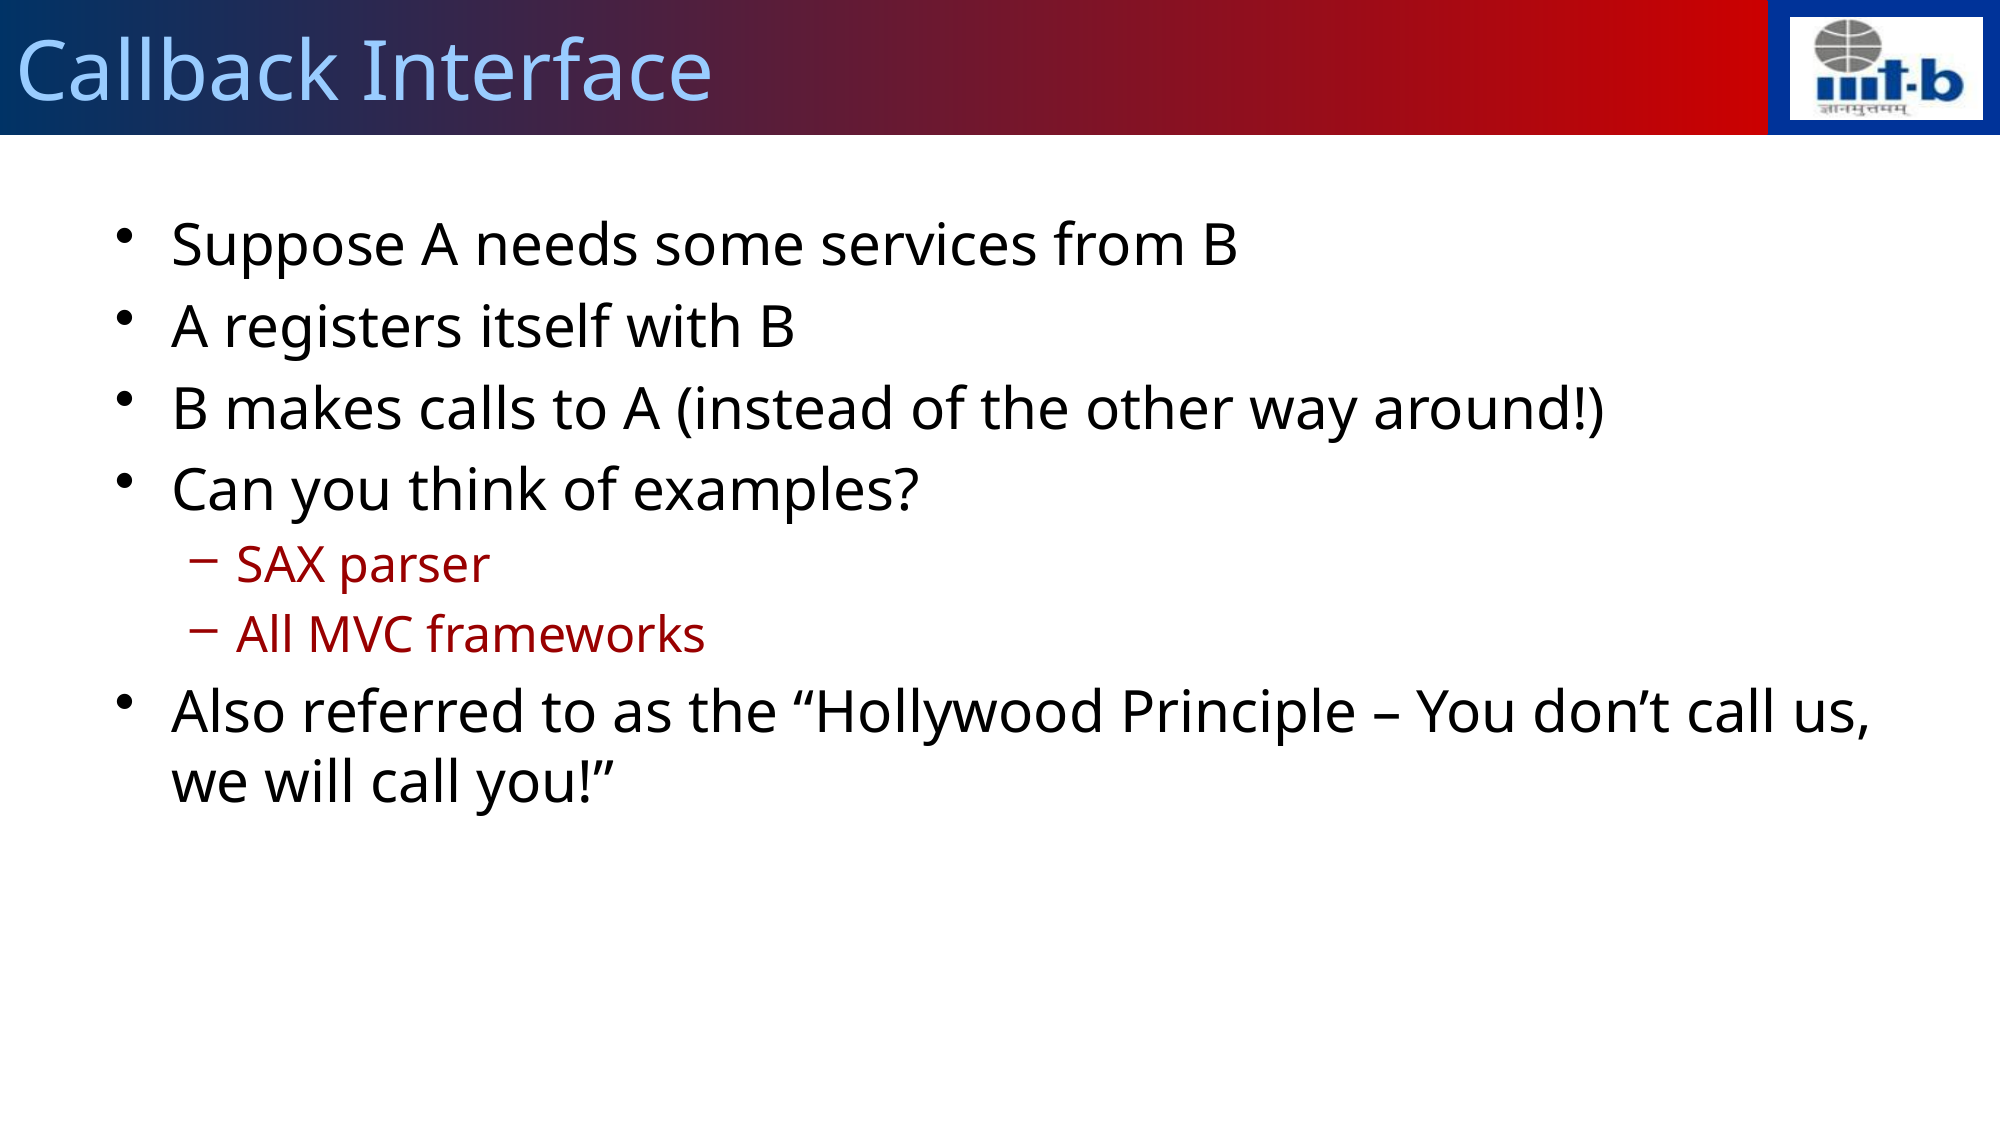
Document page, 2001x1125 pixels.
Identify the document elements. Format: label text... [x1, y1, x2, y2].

list Suppose A needs some services from B A registers itself with B B makes calls to A (instead of the other way around!) Can you think of examples? SAX parser All MVC frameworks Also referred to as the “Hollywood Principle – You don’t call us, we will call you!” [99, 200, 1900, 1005]
title Callback Interface [0, 0, 1768, 135]
picture [1790, 17, 1983, 120]
